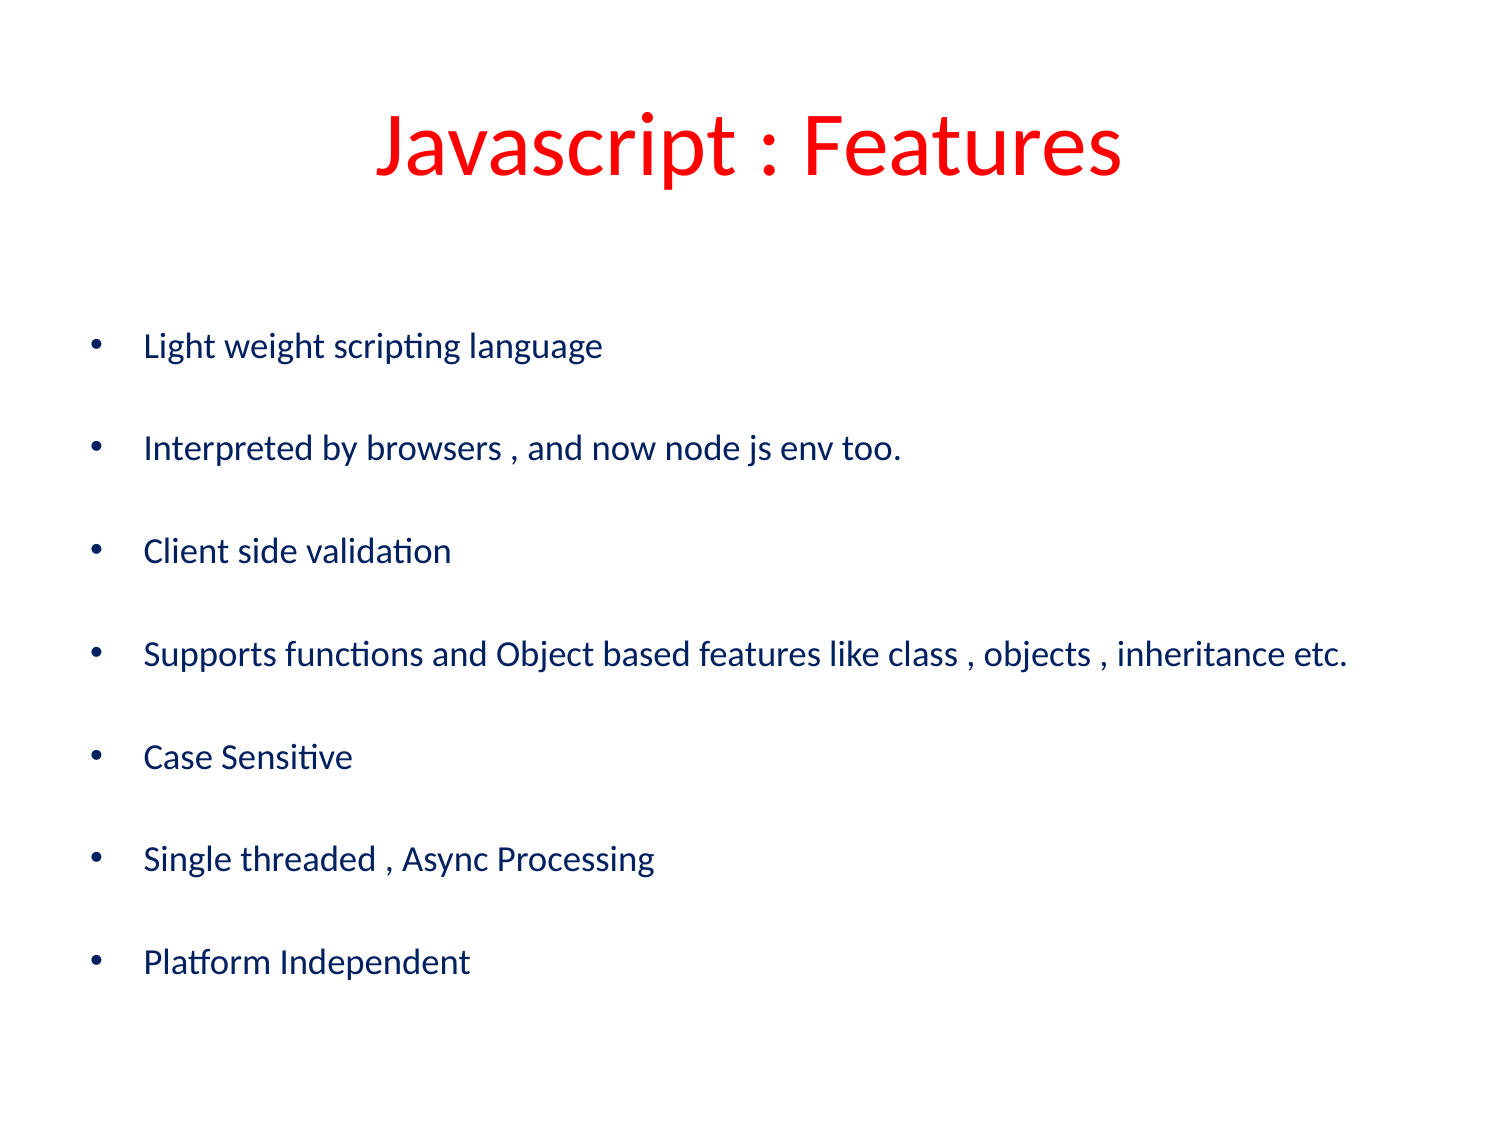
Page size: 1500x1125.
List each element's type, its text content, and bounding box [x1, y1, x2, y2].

list Light weight scripting language Interpreted by browsers , and now node js env too. Client side validation Supports functions and Object based features like class , objects , inheritance etc. Case Sensitive Single threaded , Async Processing Platform Independent [75, 262, 1425, 1005]
title Javascript : Features [75, 45, 1425, 233]
